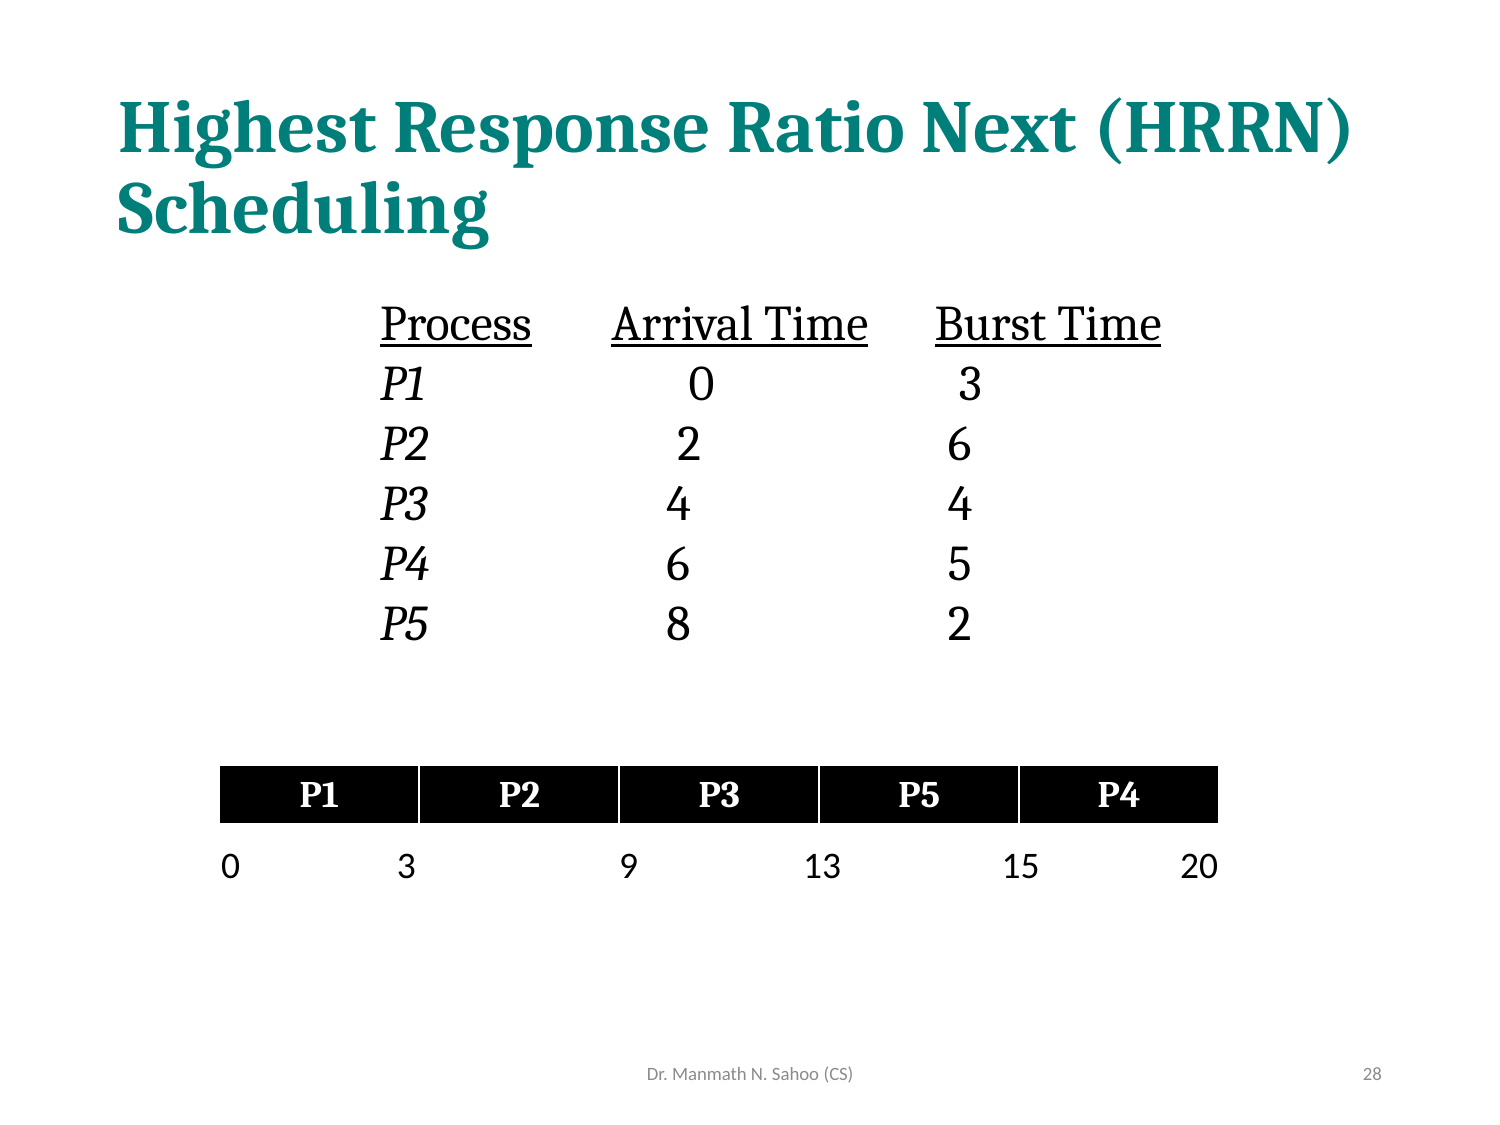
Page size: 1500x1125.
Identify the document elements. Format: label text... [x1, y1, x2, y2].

table_header P3 [620, 766, 818, 823]
footer Dr. Manmath N. Sahoo (CS) [496, 1042, 1004, 1103]
table_header 15 [856, 838, 1054, 899]
table_header 3 [382, 838, 466, 899]
table_header P2 [420, 766, 618, 823]
table_header 20 [1054, 838, 1233, 899]
table_header 13 [653, 838, 856, 899]
table_header 9 [466, 838, 653, 899]
slide_number 28 [1059, 1042, 1397, 1103]
table_header P4 [1020, 766, 1218, 823]
table_header 0 [206, 838, 382, 899]
table_header P1 [220, 766, 418, 823]
title Highest Response Ratio Next (HRRN) Scheduling [103, 59, 1397, 278]
text_box Process Arrival Time Burst Time P1 0 3 P2 2 6 P3 4 4 P4 6 5 P5 8 2 [365, 277, 1252, 658]
table_header P5 [820, 766, 1018, 823]
